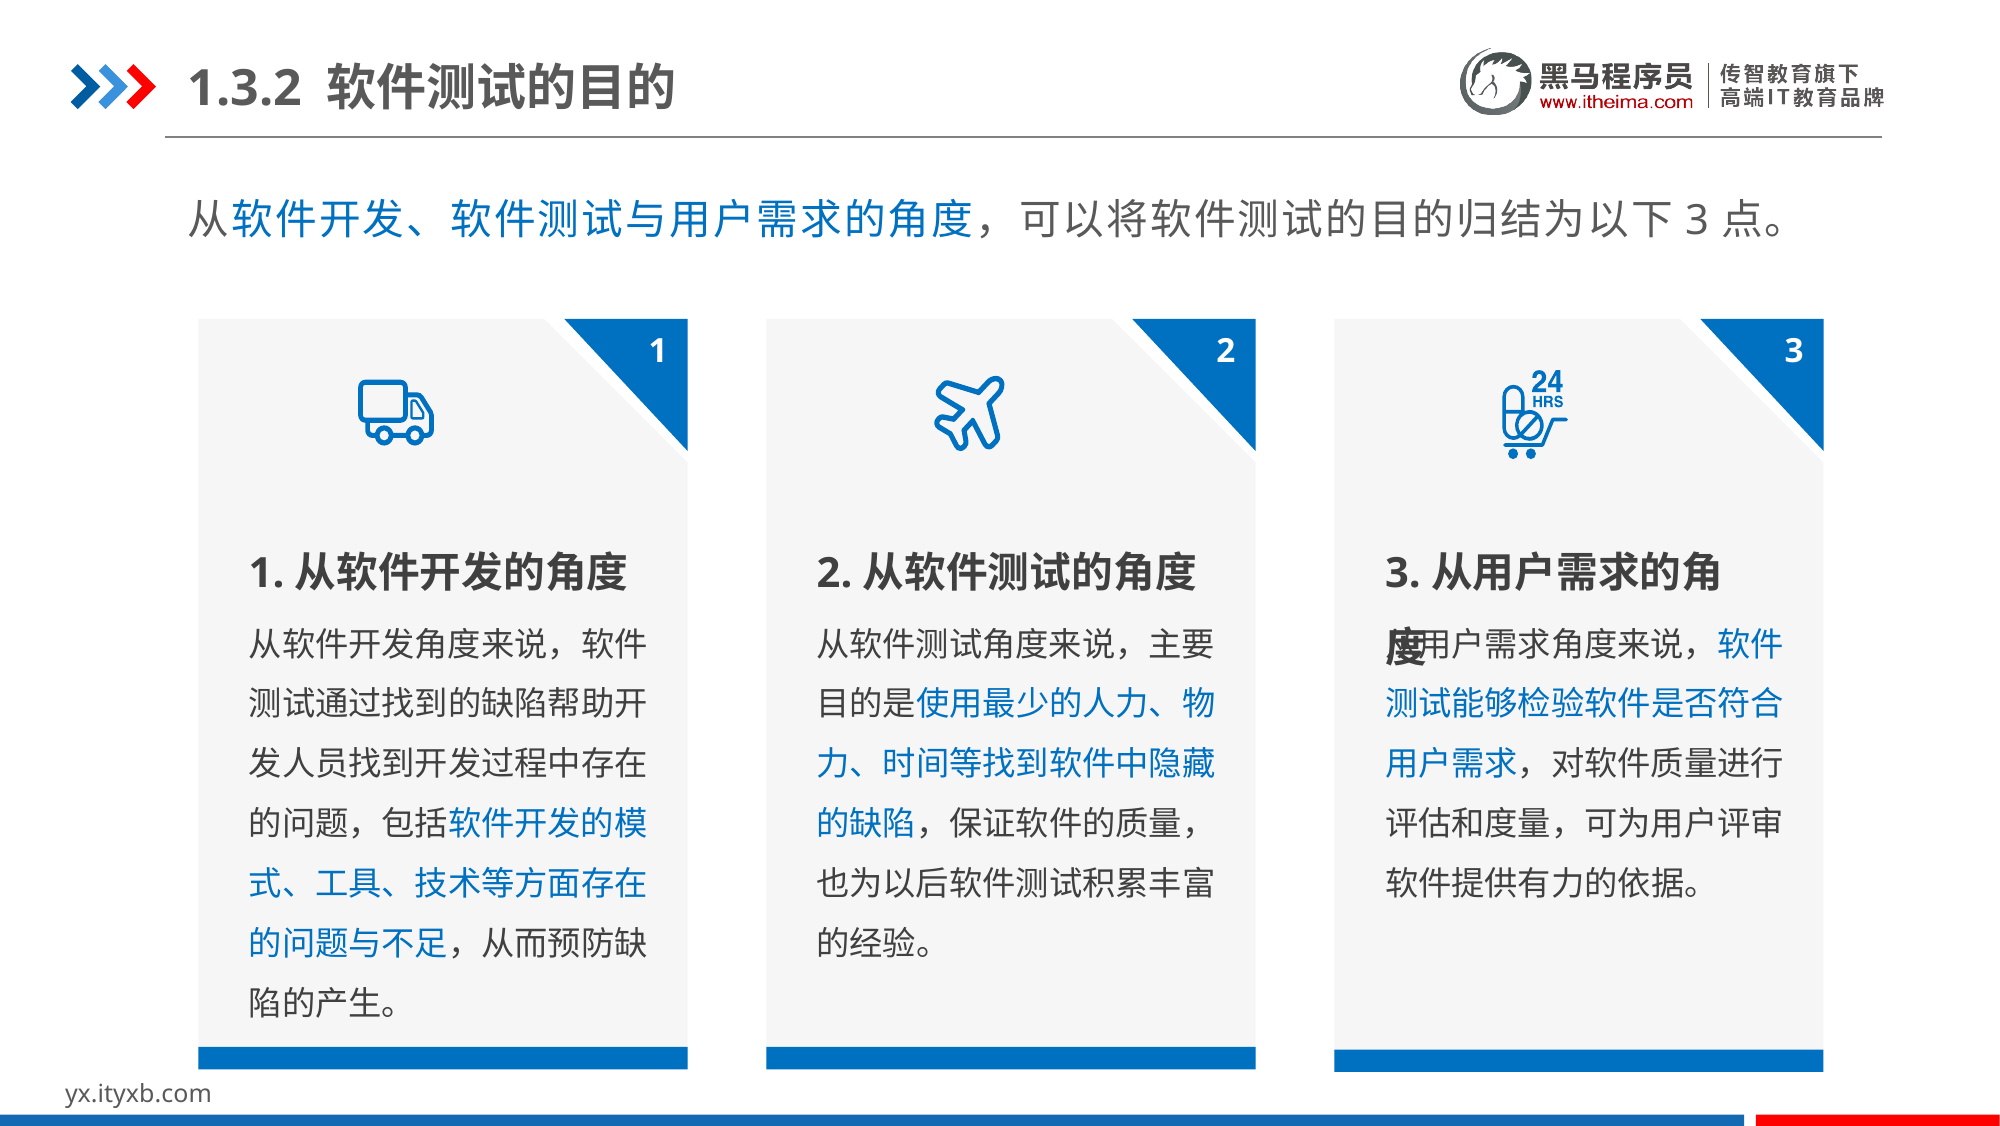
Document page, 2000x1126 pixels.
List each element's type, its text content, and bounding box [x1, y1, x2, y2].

text_box [198, 1046, 688, 1070]
text_box [1332, 316, 1826, 1072]
text_box 从软件测试角度来说，主要目的是使用最少的人力、物力、时间等找到软件中隐藏的缺陷，保证软件的质量，也为以后软件测试积累丰富的经验。 [801, 595, 1236, 970]
text_box [1503, 417, 1568, 447]
text_box 1.从软件开发的角度 [233, 513, 668, 604]
text_box 3 [1700, 318, 1824, 451]
text_box [764, 316, 1258, 1072]
text_box 2 [1132, 318, 1256, 452]
text_box 1 [564, 318, 688, 452]
text_box 2.从软件测试的角度 [801, 513, 1213, 604]
text_box 1.3.2 软件测试的目的 [187, 43, 827, 127]
picture [1460, 48, 1887, 115]
text_box [1525, 448, 1536, 460]
text_box [1532, 370, 1547, 393]
text_box [196, 316, 690, 1072]
text_box [934, 375, 1005, 452]
text_box [1334, 1049, 1824, 1072]
text_box 从软件开发、软件测试与用户需求的角度，可以将软件测试的目的归结为以下3点。 [173, 161, 1822, 263]
text_box 3.从用户需求的角度 [1370, 513, 1780, 679]
text_box 从软件开发角度来说，软件测试通过找到的缺陷帮助开发人员找到开发过程中存在的问题，包括软件开发的模式、工具、技术等方面存在的问题与不足，从而预防缺陷的产生。 [233, 604, 668, 1030]
text_box 从用户需求角度来说，软件测试能够检验软件是否符合用户需求，对软件质量进行评估和度量，可为用户评审软件提供有力的依据。 [1370, 595, 1804, 910]
text_box [1508, 448, 1519, 460]
text_box [1544, 395, 1563, 408]
text_box [358, 379, 434, 446]
text_box [1548, 370, 1563, 393]
text_box [1502, 384, 1544, 441]
text_box [766, 1046, 1256, 1070]
